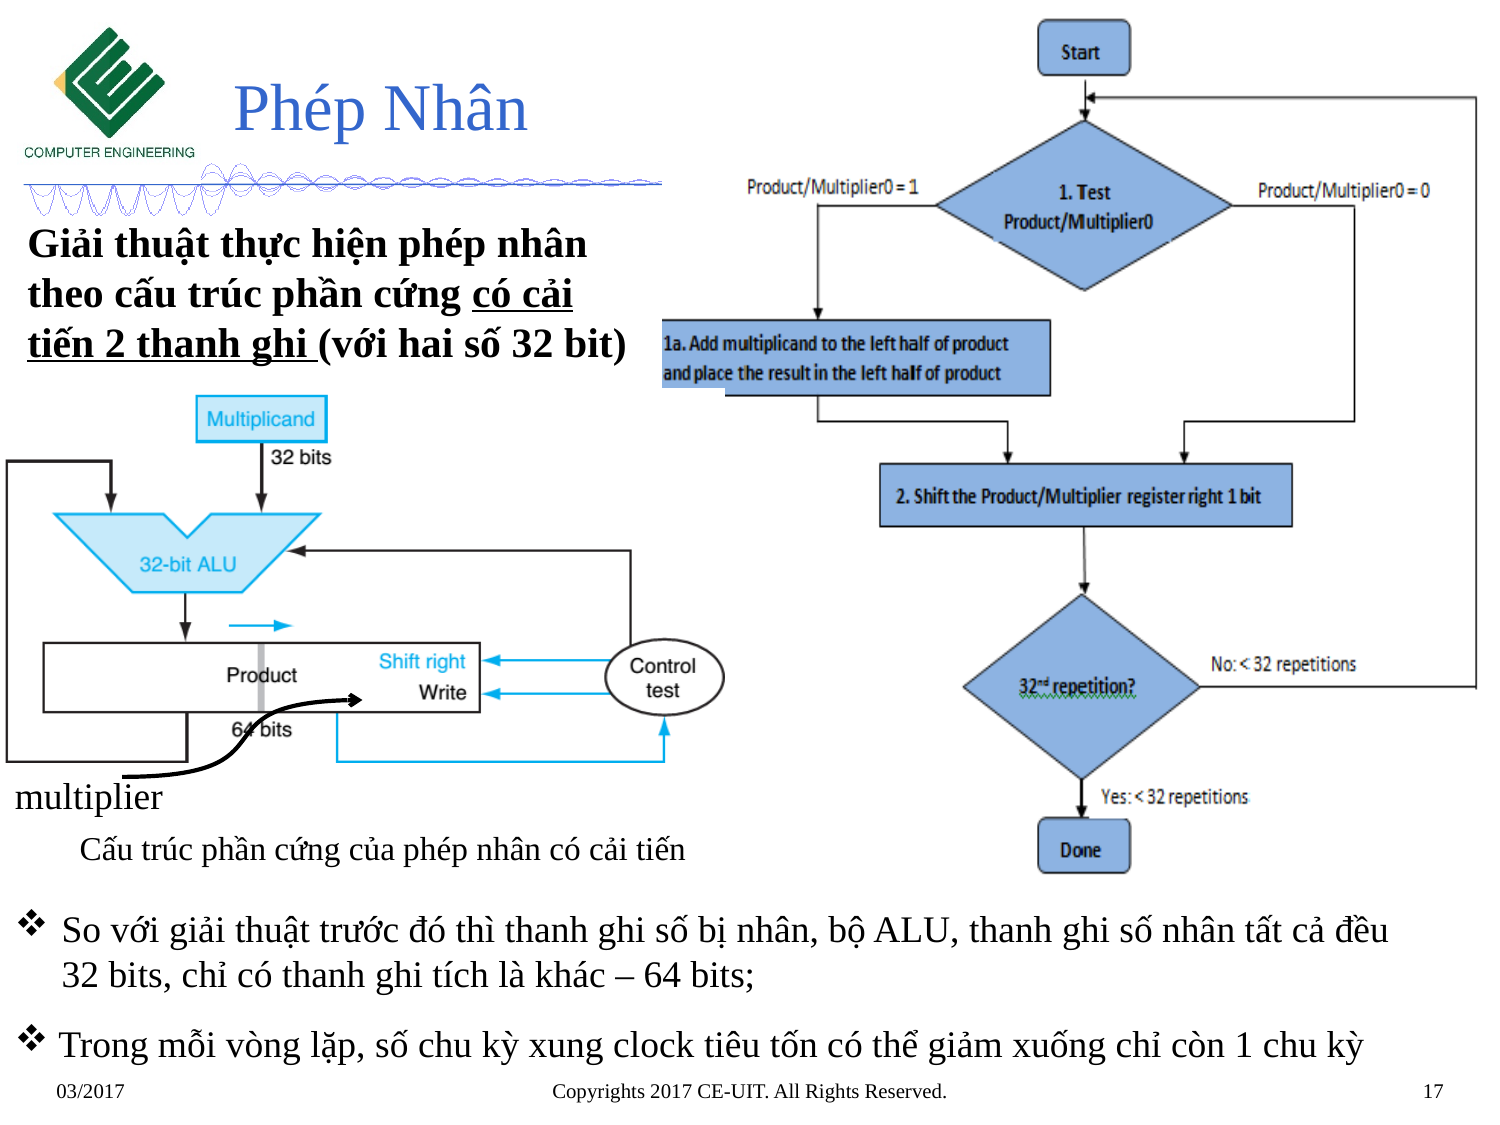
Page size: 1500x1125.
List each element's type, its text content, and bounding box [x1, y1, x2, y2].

text_box multiplier [0, 770, 275, 825]
footer Copyrights 2017 CE-UIT. All Rights Reserved. [288, 1070, 1211, 1118]
title Phép Nhân [218, 47, 656, 161]
picture [0, 0, 1500, 901]
picture [17, 0, 201, 184]
text_box So với giải thuật trước đó thì thanh ghi số bị nhân, bộ ALU, thanh ghi số nhân tất cả đều 32 bits, chỉ có thanh ghi tích là khác – 64 bits; Trong mỗi vòng lặp, số chu kỳ xung clock tiêu tốn có thể giảm xuống chỉ còn 1 chu kỳ [0, 897, 1438, 1123]
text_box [121, 699, 363, 778]
text_box Cấu trúc phần cứng của phép nhân có cải tiến [0, 819, 656, 875]
text_box Giải thuật thực hiện phép nhân theo cấu trúc phần cứng có cải tiến 2 thanh ghi (với hai số 32 bit) [12, 208, 656, 374]
slide_number 17 [1438, 1070, 1460, 1118]
slide_number 03/2017 [40, 1070, 288, 1118]
